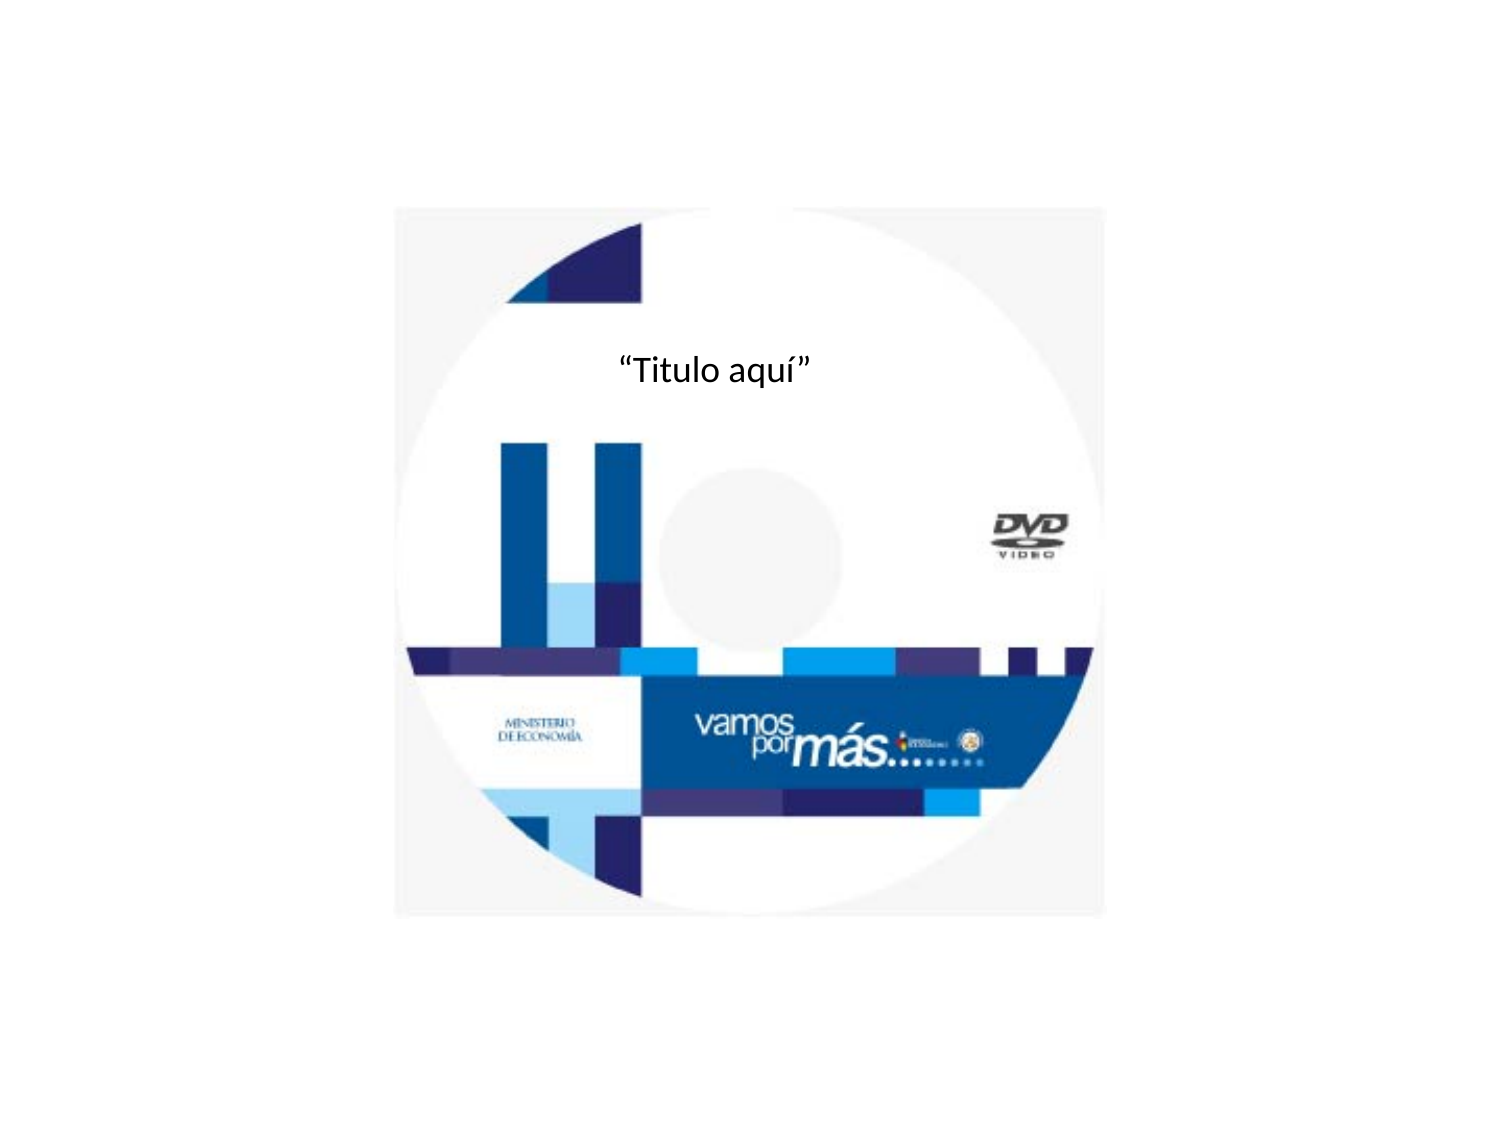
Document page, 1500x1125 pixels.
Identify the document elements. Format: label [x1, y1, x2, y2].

picture [393, 206, 1107, 919]
